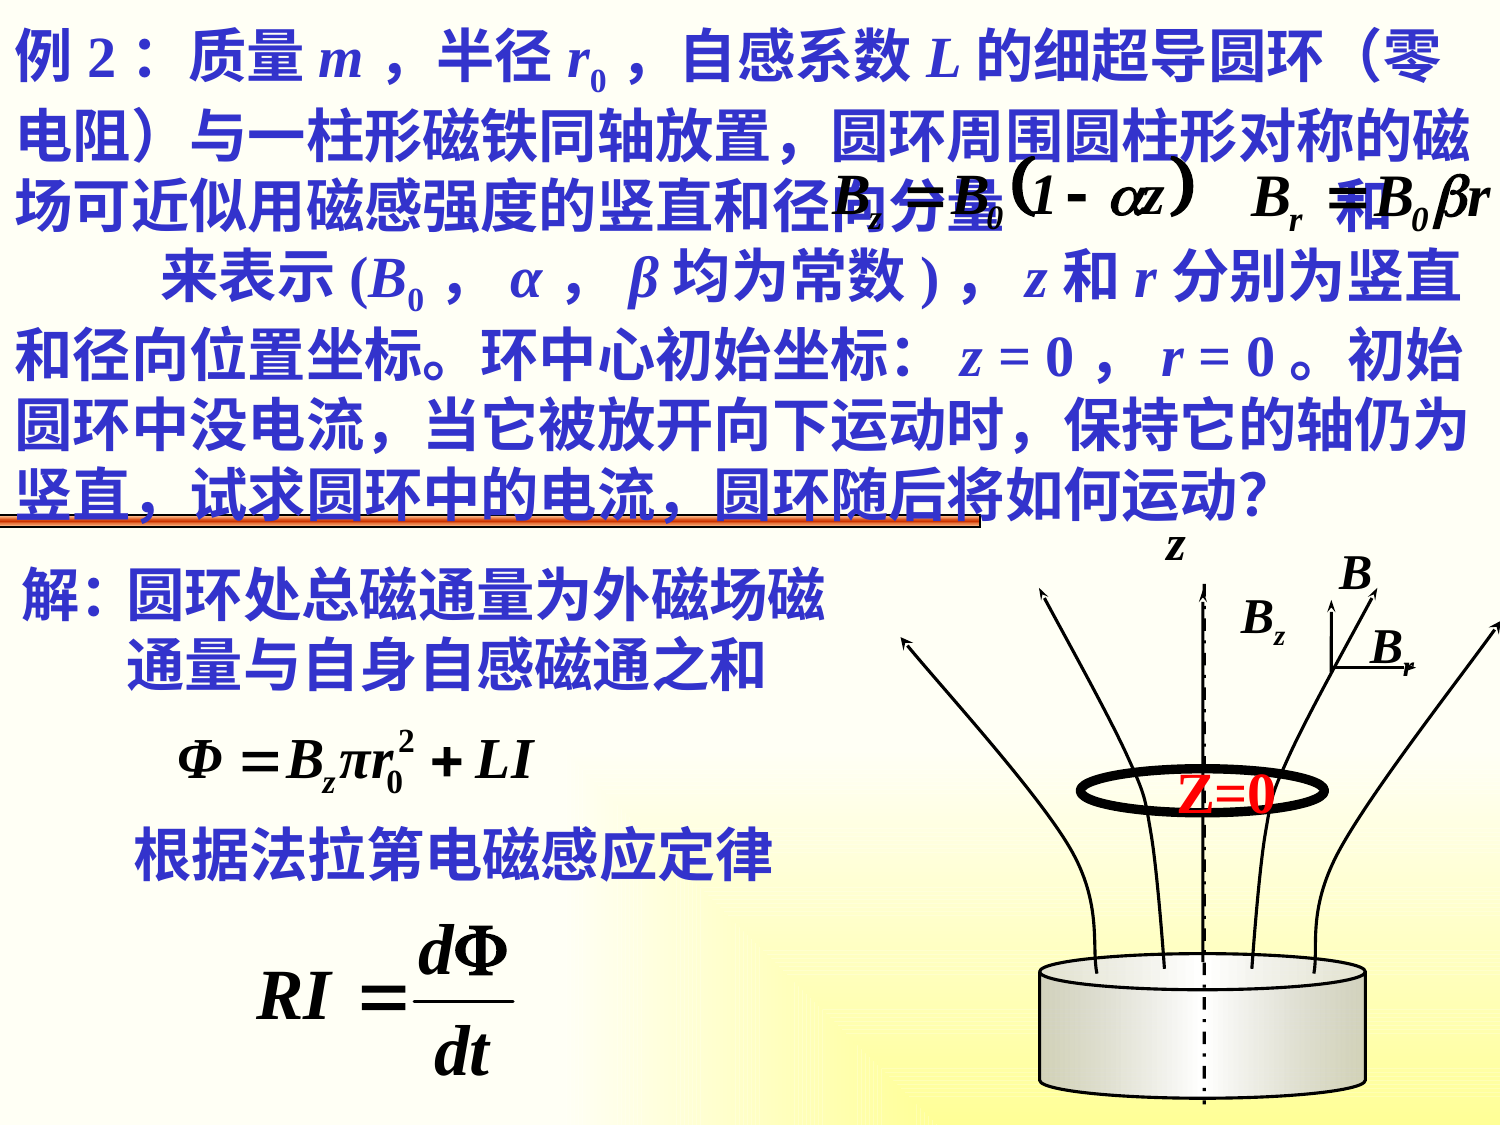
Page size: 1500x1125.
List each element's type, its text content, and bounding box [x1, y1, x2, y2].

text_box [1239, 155, 1500, 247]
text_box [170, 715, 550, 808]
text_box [900, 503, 1500, 1125]
text_box 解： [6, 550, 112, 636]
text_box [820, 155, 1199, 244]
text_box 根据法拉第电磁感应定律 [118, 810, 895, 896]
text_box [241, 904, 528, 1092]
text_box 圆环处总磁通量为外磁场磁通量与自身自感磁通之和 [112, 550, 868, 706]
text_box 例2：质量m，半径r0，自感系数L的细超导圆环（零电阻）与一柱形磁铁同轴放置，圆环周围圆柱形对称的磁场可近似用磁感强度的竖直和径向分量 和 来表示(B0，α，β均为常数)，z和r分别为竖直和径向位置坐标。环中心初始坐标：z = 0，r = 0。初始圆环中没电流，当它被放开向下运动时，保持它的轴仍为竖直，试求圆环中的电流，圆环随后将如何运动？ [0, 11, 1500, 536]
